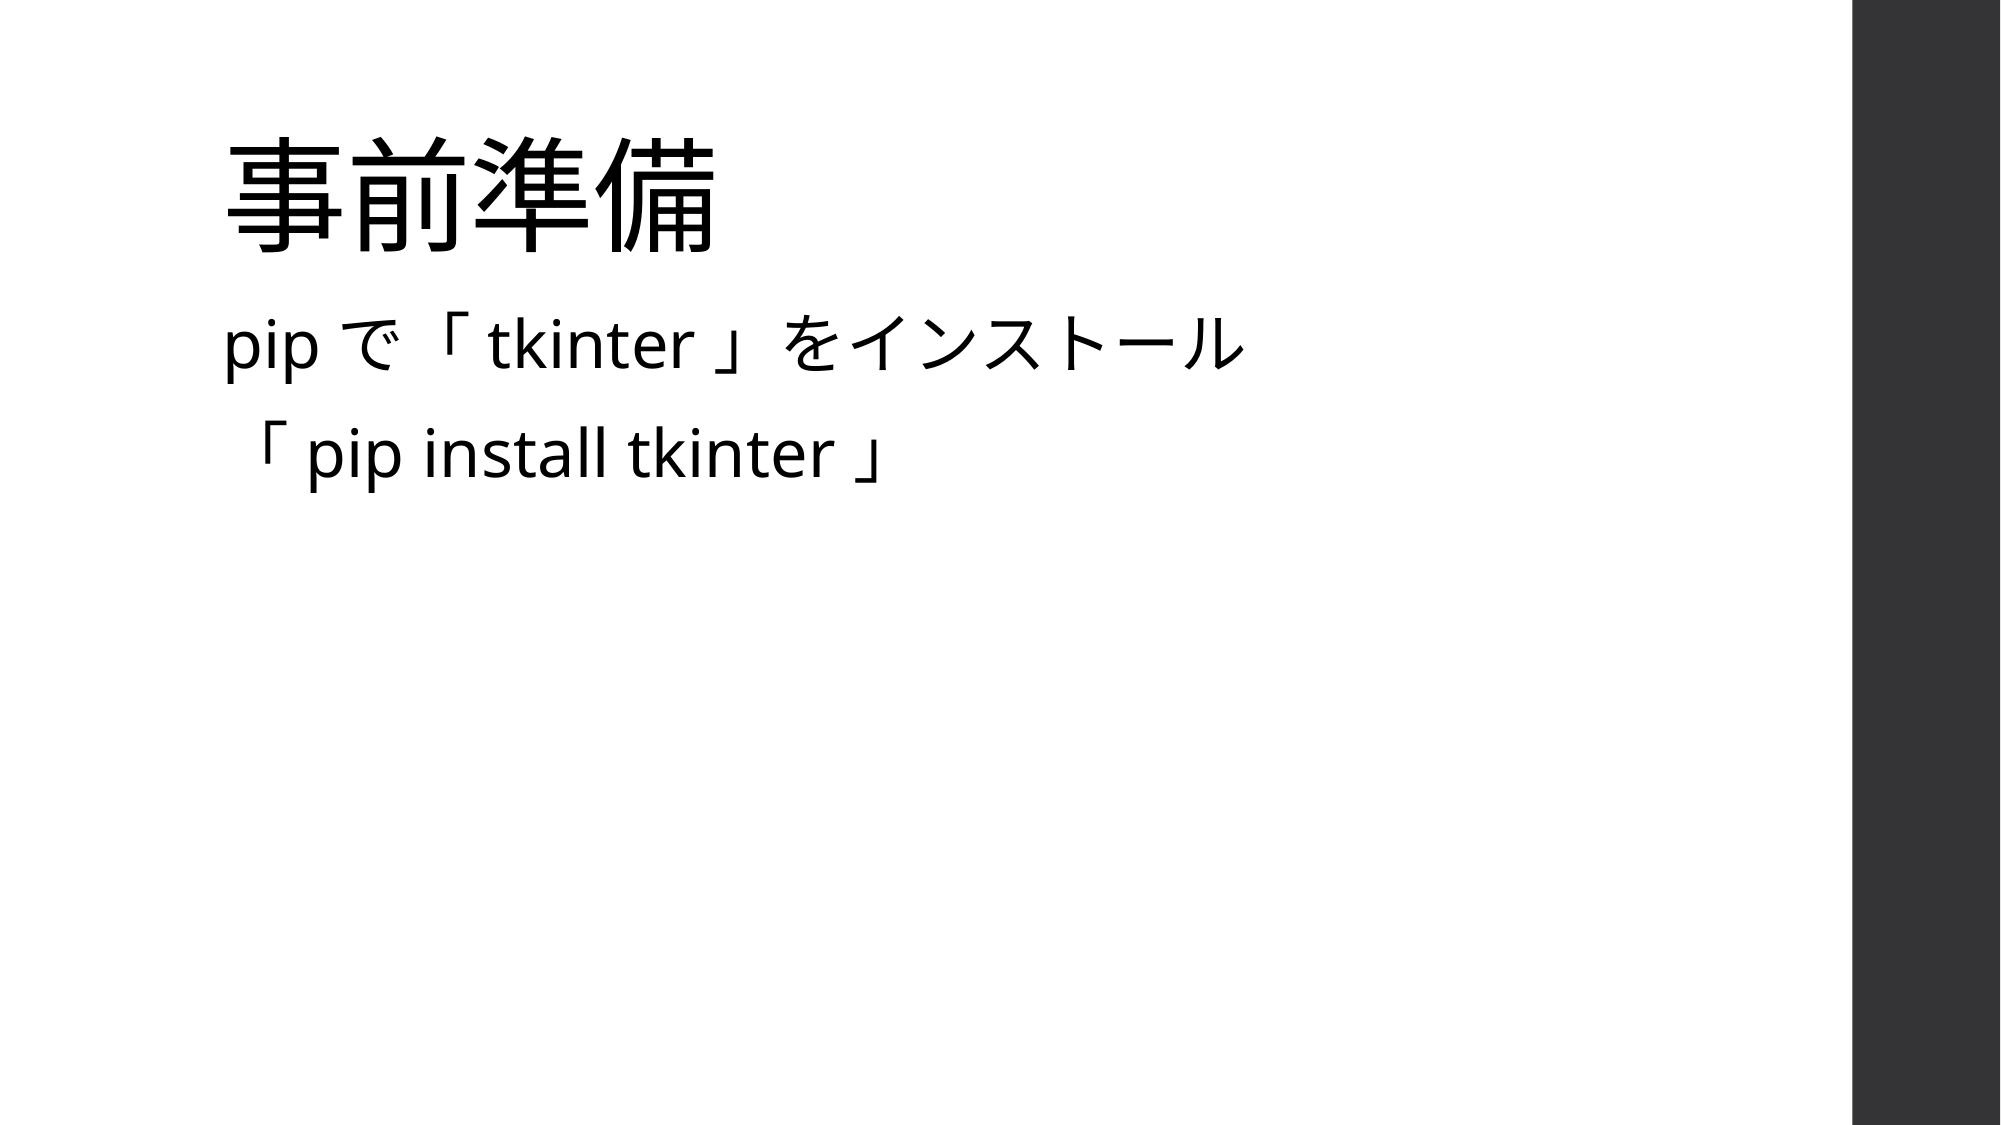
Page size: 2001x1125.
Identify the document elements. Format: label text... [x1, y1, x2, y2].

list pipで「tkinter」をインストール 「pip install tkinter」 [206, 299, 1617, 1014]
title 事前準備 [206, 60, 1797, 278]
